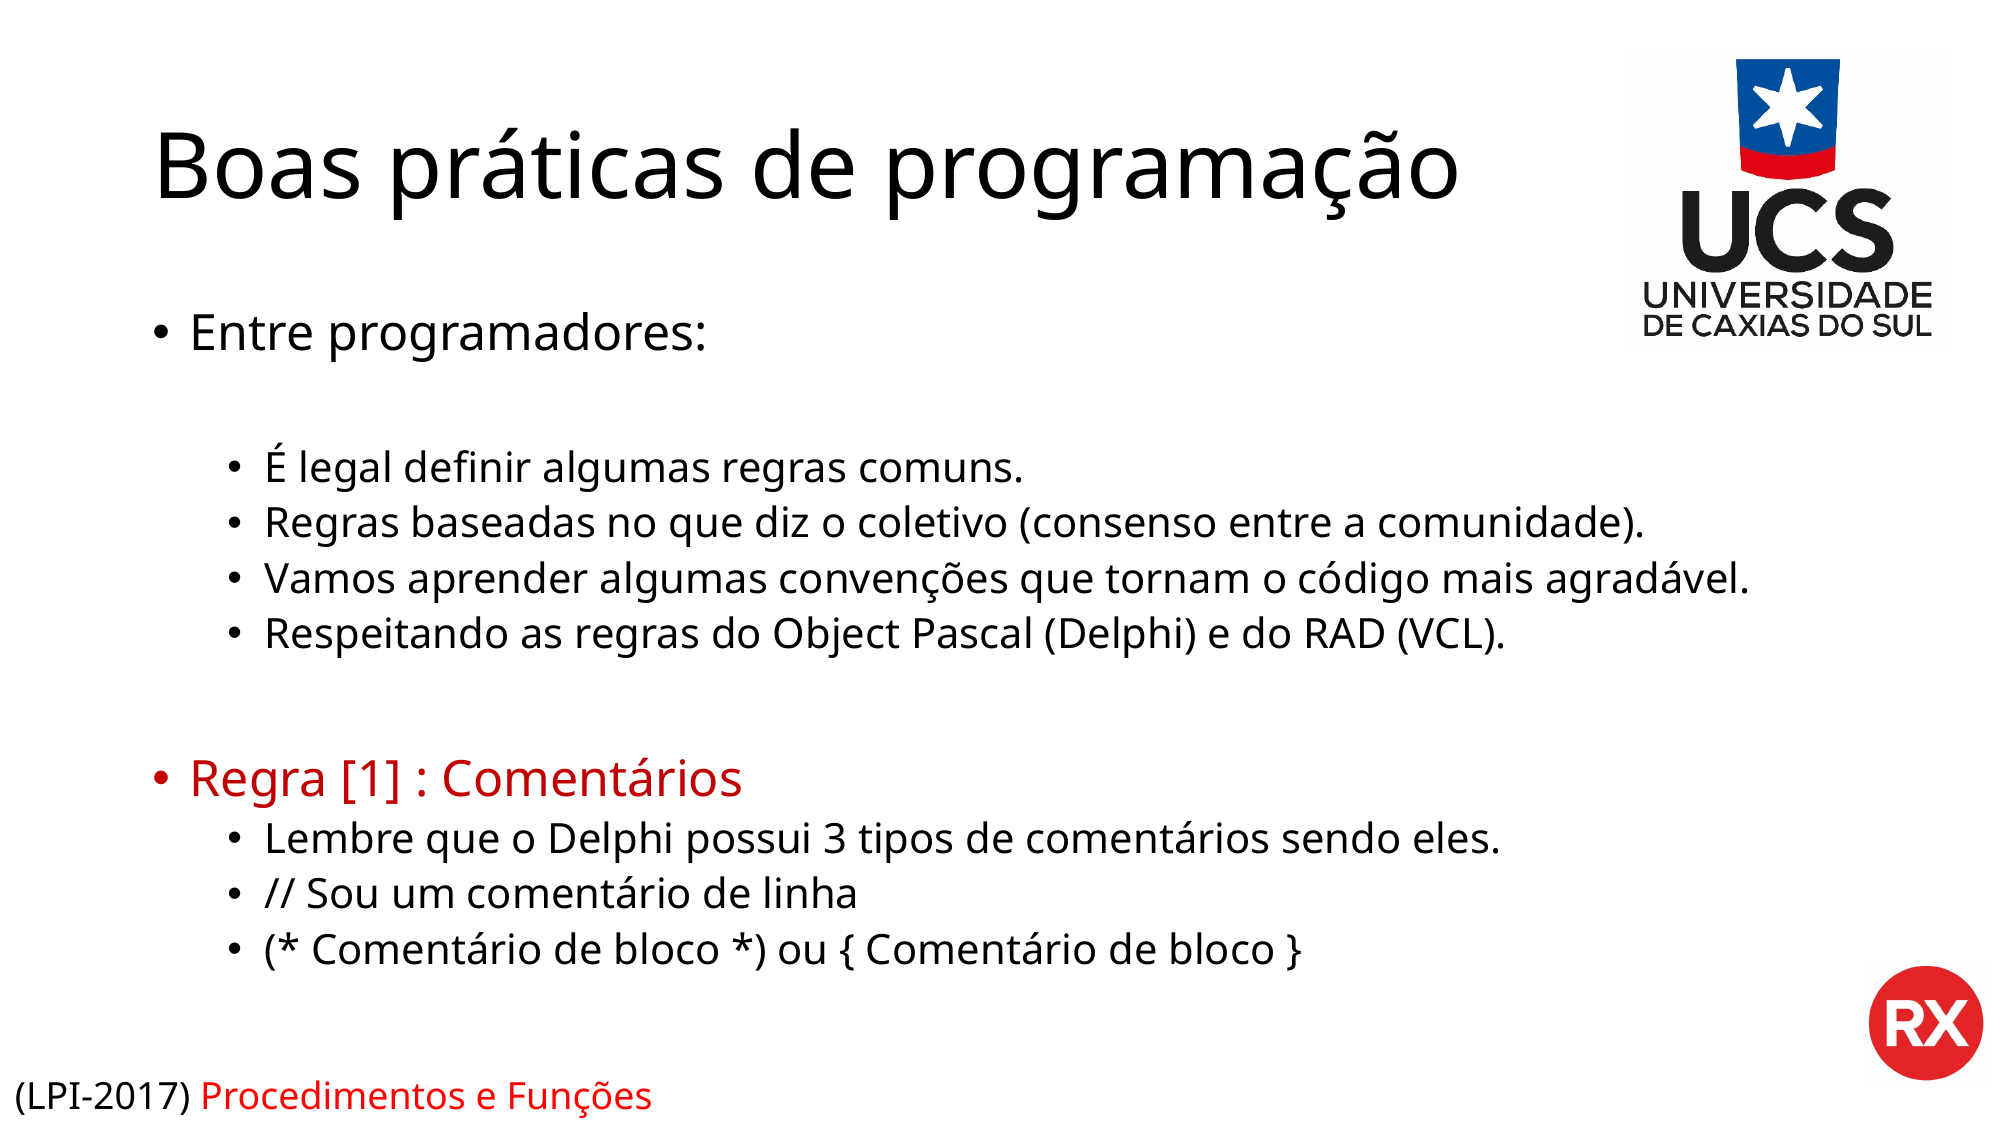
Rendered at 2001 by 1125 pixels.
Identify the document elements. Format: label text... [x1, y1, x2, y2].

text_box (LPI-2017) Procedimentos e Funções [0, 1064, 2000, 1125]
list Entre programadores: É legal definir algumas regras comuns. Regras baseadas no que diz o coletivo (consenso entre a comunidade). Vamos aprender algumas convenções que tornam o código mais agradável. Respeitando as regras do Object Pascal (Delphi) e do RAD (VCL). Regra [1] : Comentários Lembre que o Delphi possui 3 tipos de comentários sendo eles. // Sou um comentário de linha (* Comentário de bloco *) ou { Comentário de bloco } [137, 299, 1918, 1064]
picture [1621, 45, 1954, 351]
title Boas práticas de programação [137, 59, 1621, 278]
picture [1862, 959, 1990, 1087]
